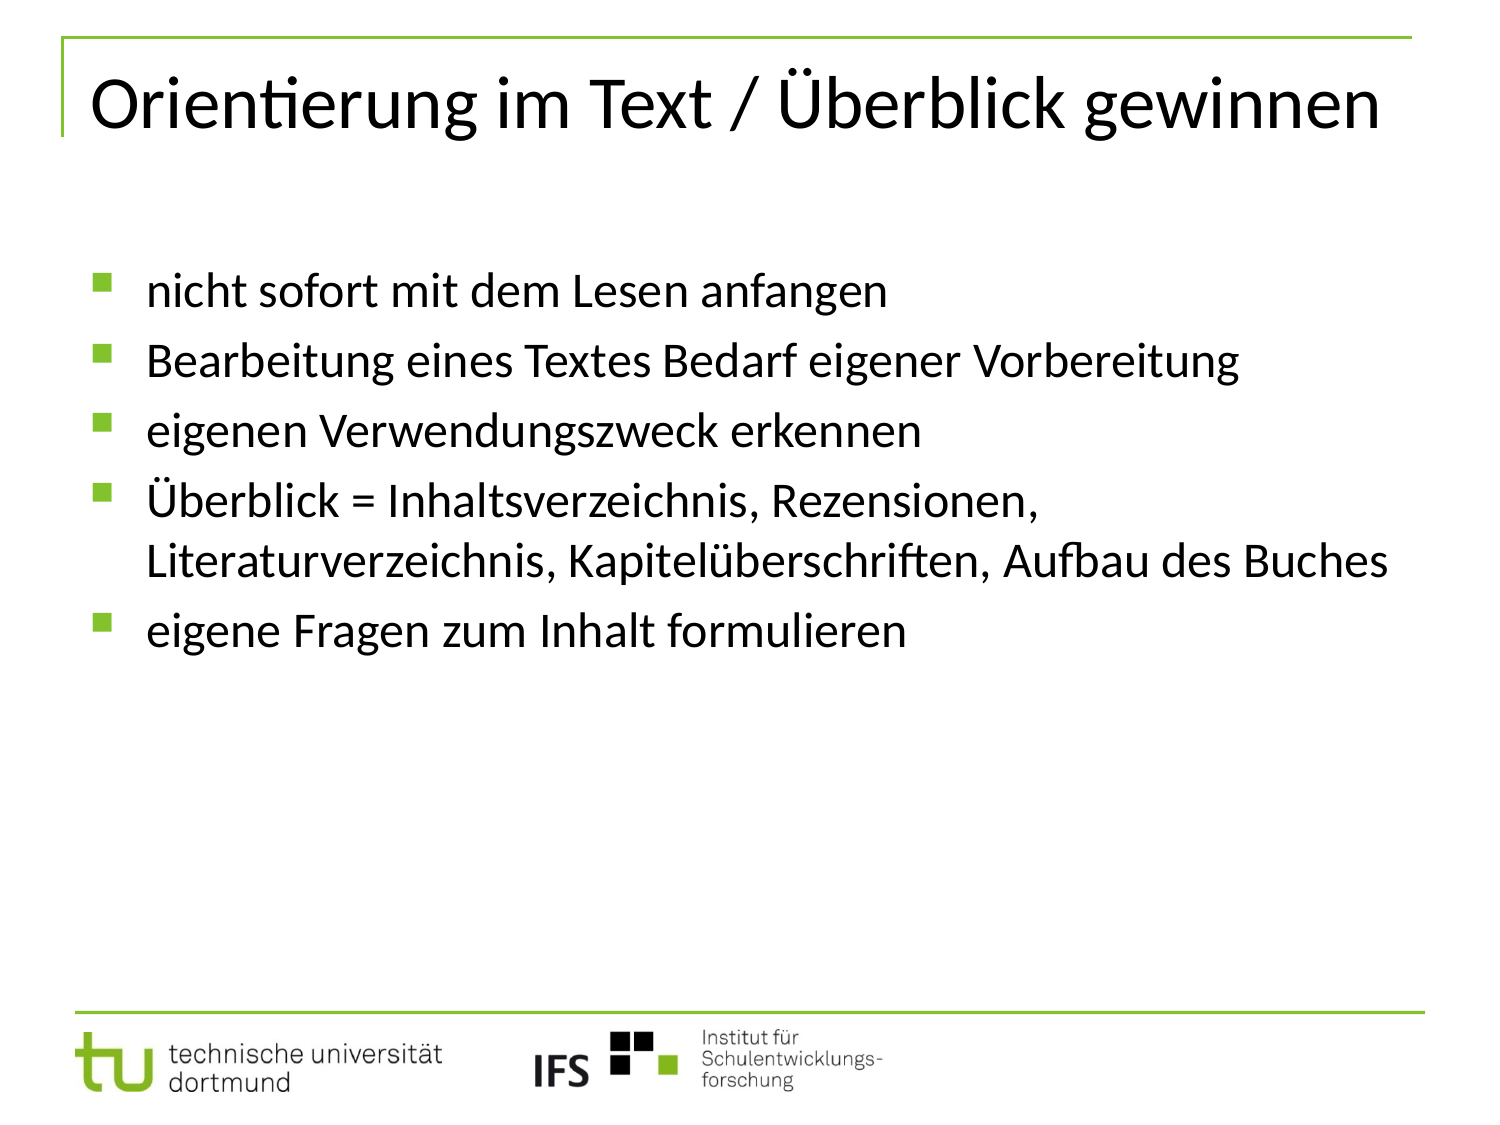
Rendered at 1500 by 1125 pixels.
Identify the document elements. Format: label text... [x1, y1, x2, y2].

list nicht sofort mit dem Lesen anfangen Bearbeitung eines Textes Bedarf eigener Vorbereitung eigenen Verwendungszweck erkennen Überblick = Inhaltsverzeichnis, Rezensionen, Literaturverzeichnis, Kapitelüberschriften, Aufbau des Buches eigene Fragen zum Inhalt formulieren [75, 249, 1425, 993]
picture [75, 1032, 442, 1092]
picture [525, 1023, 888, 1100]
title Orientierung im Text / Überblick gewinnen [75, 45, 1425, 233]
